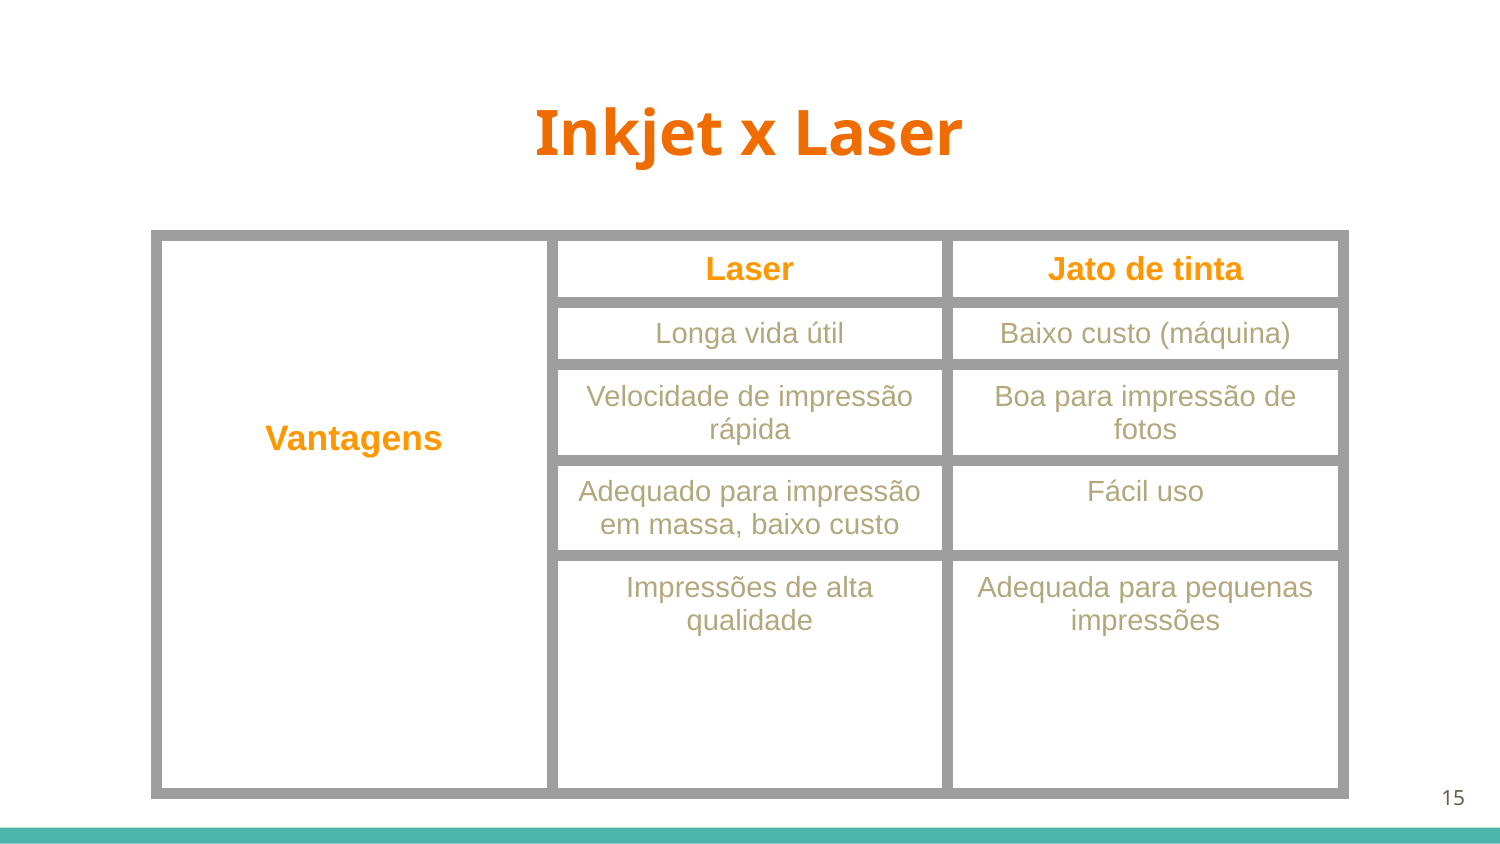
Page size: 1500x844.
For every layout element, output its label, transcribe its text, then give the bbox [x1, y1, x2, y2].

table_header Vantagens [162, 241, 547, 788]
table_header Laser [558, 241, 942, 297]
table_cell Boa para impressão de fotos [953, 370, 1338, 455]
table_cell Fácil uso [953, 466, 1338, 550]
table_header Jato de tinta [953, 241, 1338, 297]
slide_number ‹#› [1389, 764, 1480, 830]
title Inkjet x Laser [51, 72, 1449, 189]
table_cell Velocidade de impressão rápida [558, 370, 942, 455]
table_cell Adequada para pequenas impressões [953, 561, 1338, 788]
table_cell Impressões de alta qualidade [558, 561, 942, 788]
table_cell Adequado para impressão em massa, baixo custo [558, 466, 942, 550]
table_cell Longa vida útil [558, 308, 942, 359]
table_cell Baixo custo (máquina) [953, 308, 1338, 359]
